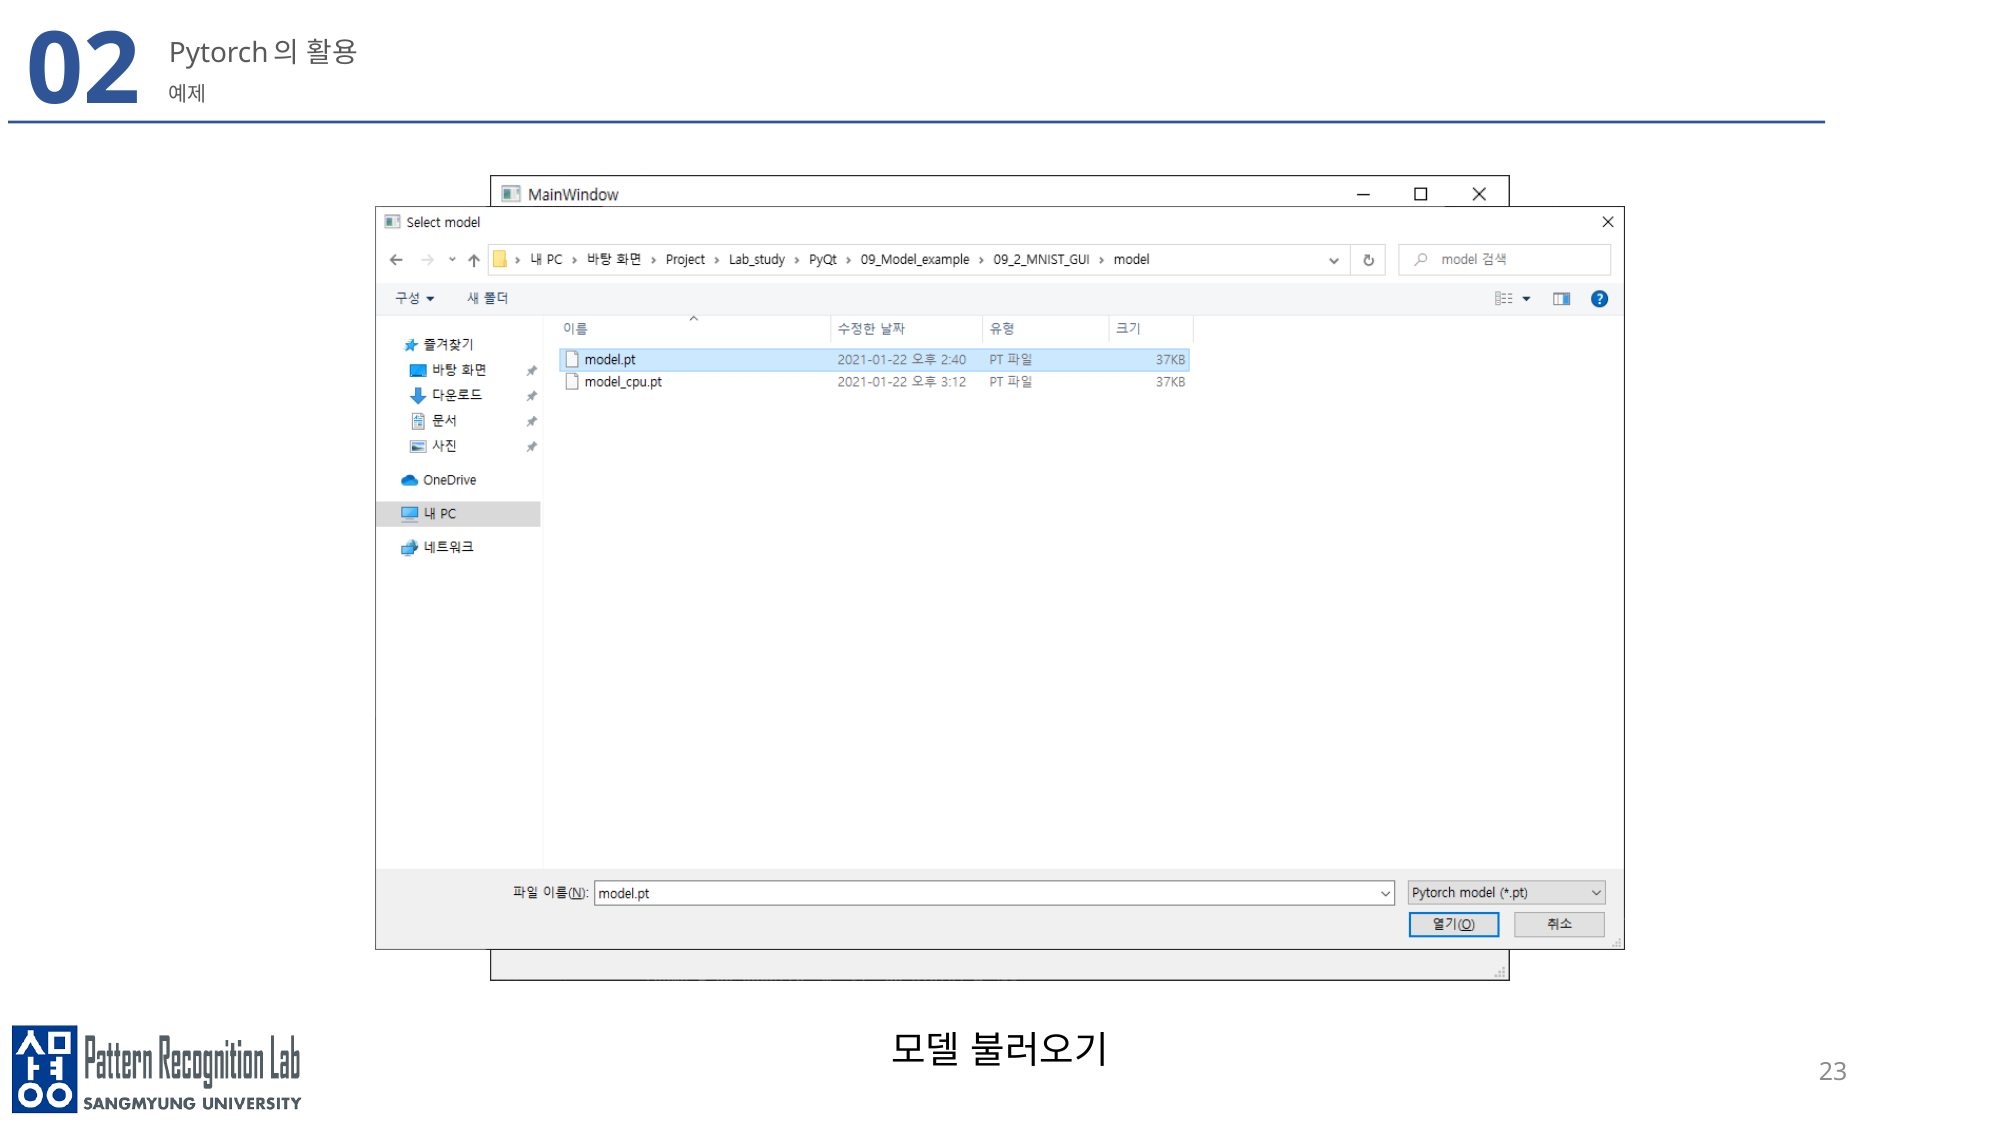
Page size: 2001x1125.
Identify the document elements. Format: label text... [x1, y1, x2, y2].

picture [8, 1022, 312, 1118]
title Pytorch의 활용 [173, 30, 1879, 75]
list 예제 [173, 75, 1879, 114]
list 02 [10, 9, 173, 127]
slide_number 23 [1412, 1042, 1863, 1103]
text_box 모델 불러오기 [876, 1018, 1124, 1079]
picture [375, 175, 1625, 981]
